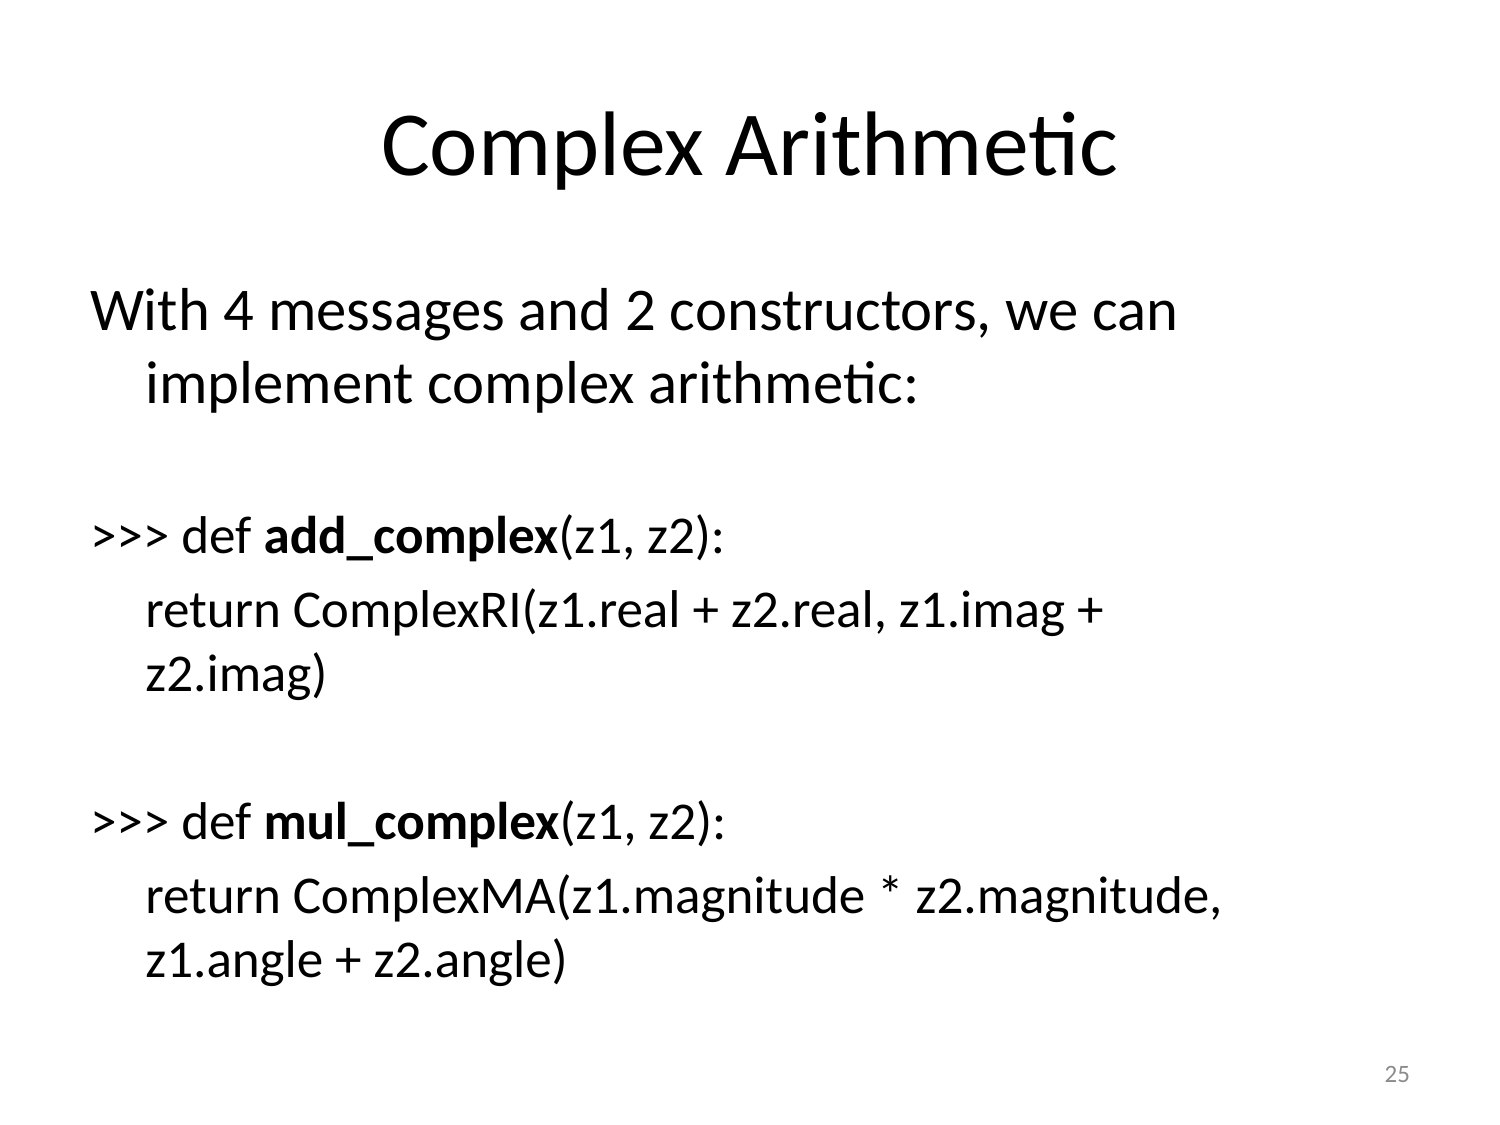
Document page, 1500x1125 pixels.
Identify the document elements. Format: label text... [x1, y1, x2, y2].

list With 4 messages and 2 constructors, we can implement complex arithmetic: >>> def add_complex(z1, z2): return ComplexRI(z1.real + z2.real, z1.imag + z2.imag) >>> def mul_complex(z1, z2): return ComplexMA(z1.magnitude * z2.magnitude, z1.angle + z2.angle) [75, 262, 1425, 1005]
slide_number 25 [1074, 1042, 1425, 1103]
title Complex Arithmetic [75, 45, 1425, 233]
